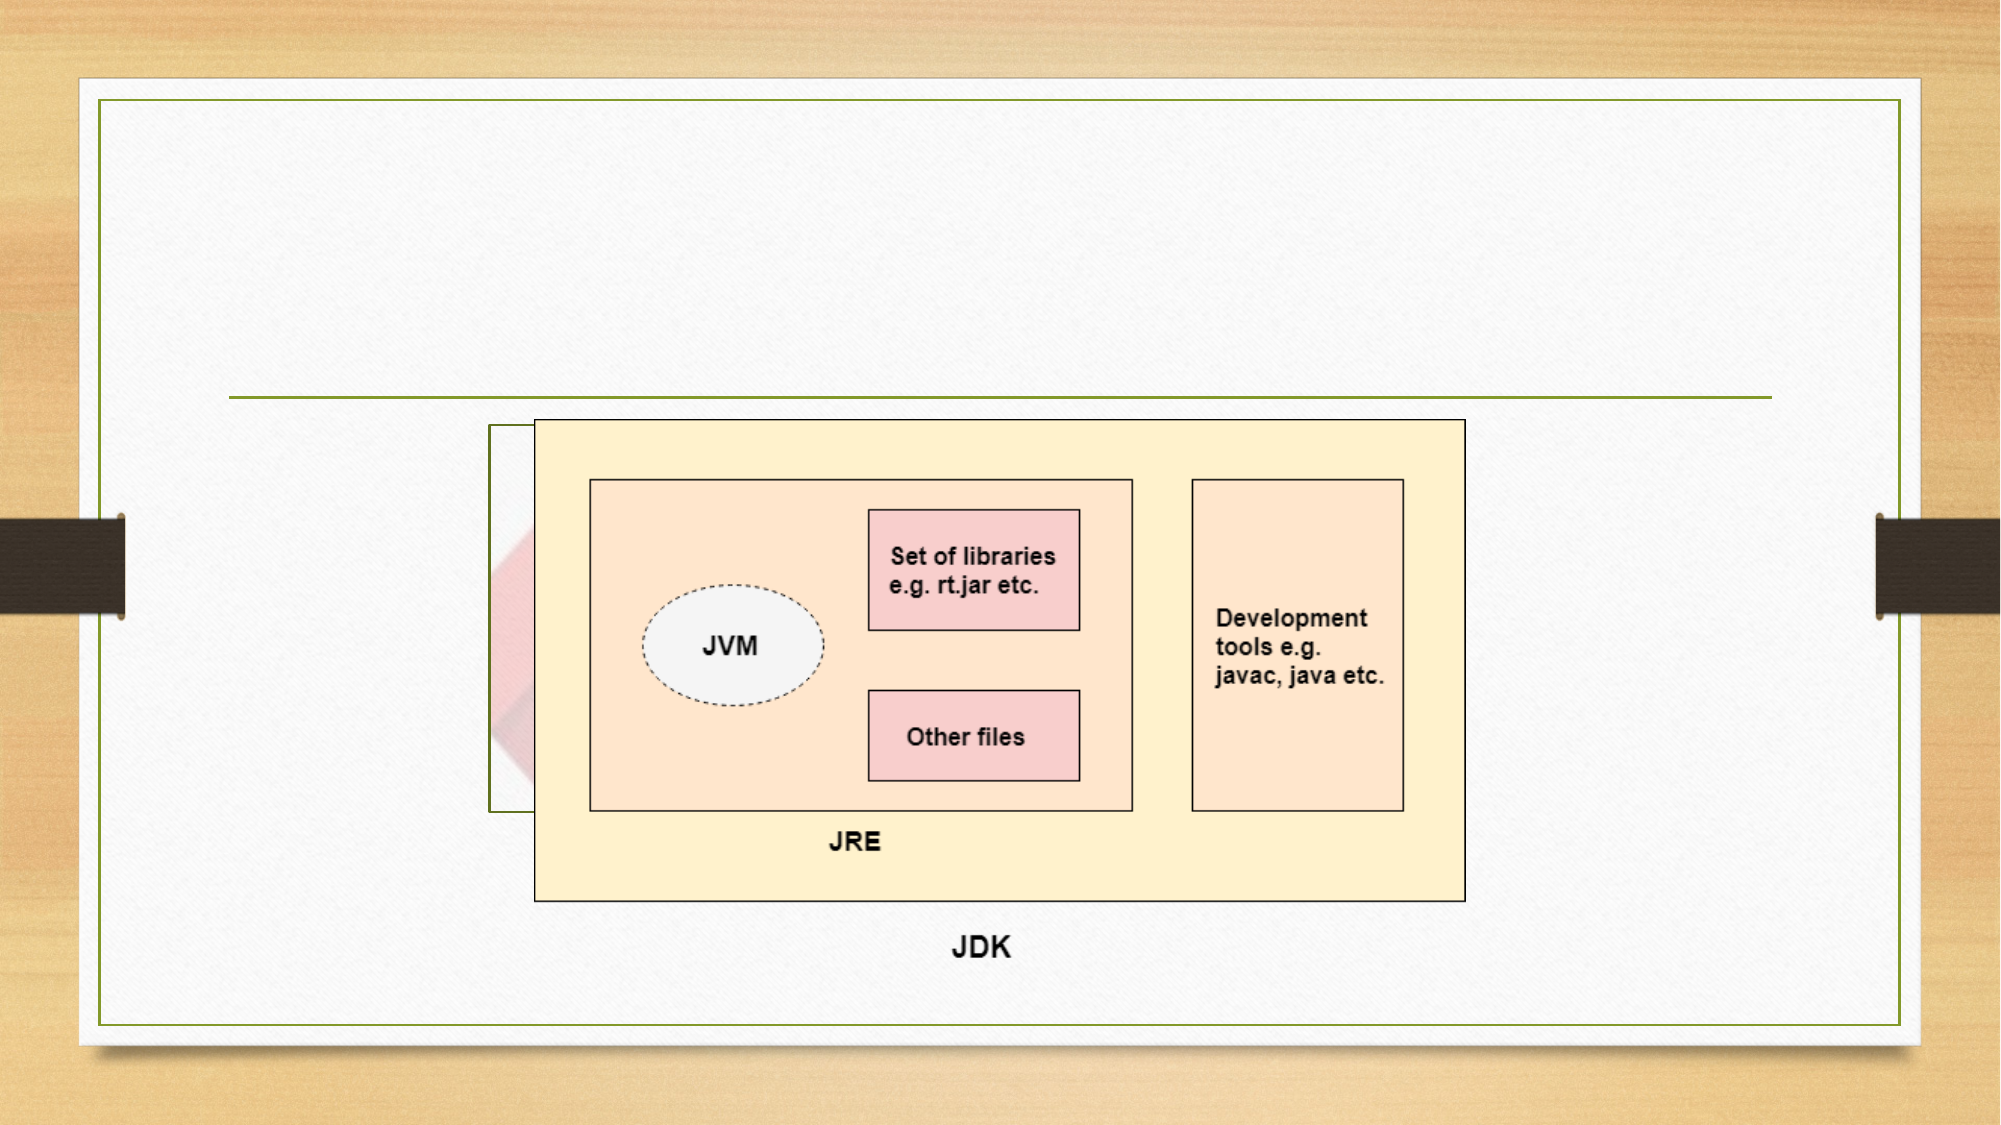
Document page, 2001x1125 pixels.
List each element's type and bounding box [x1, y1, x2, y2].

list [534, 419, 1466, 964]
picture [0, 0, 2001, 1125]
